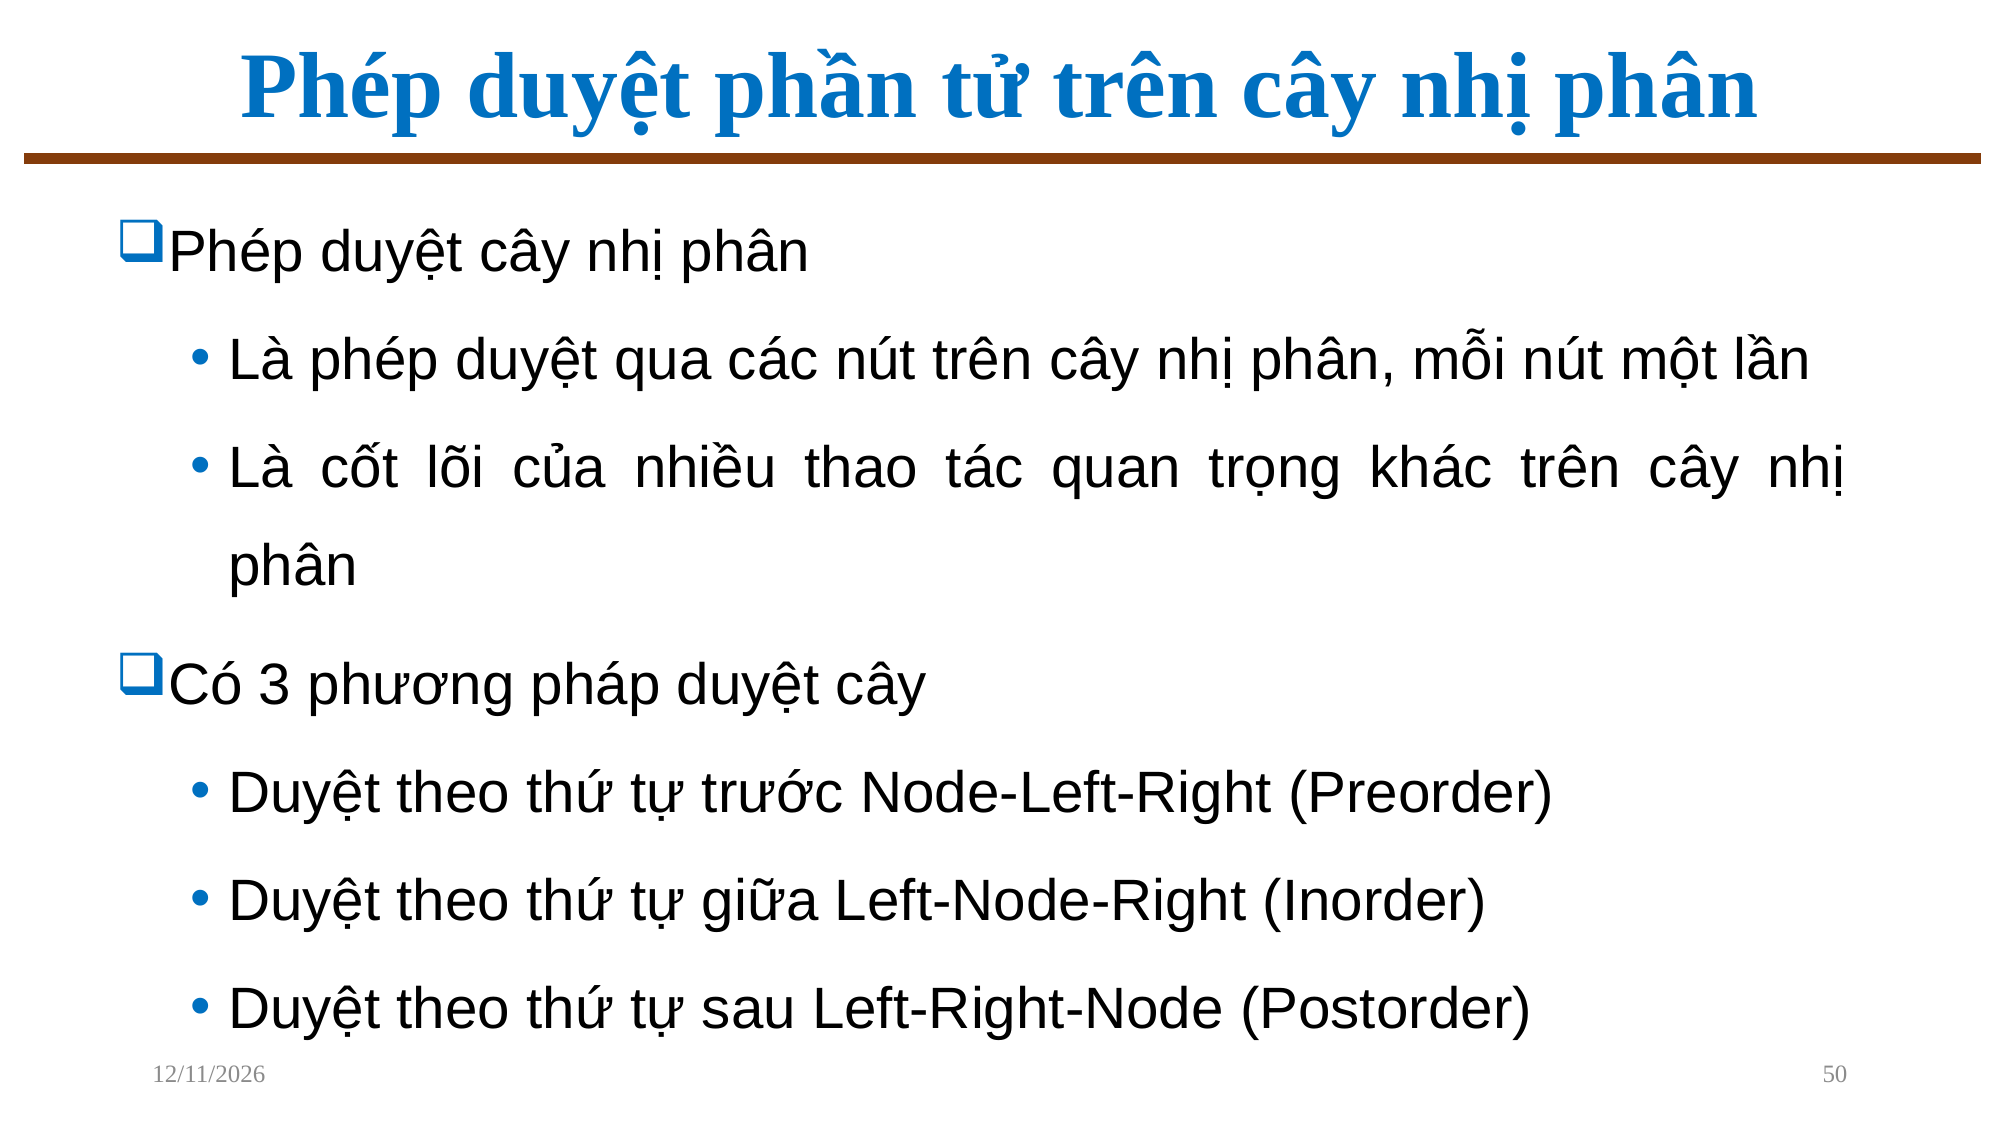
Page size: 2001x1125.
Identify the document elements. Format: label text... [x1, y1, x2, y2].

slide_number 50 [1412, 1042, 1863, 1103]
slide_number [137, 1042, 588, 1103]
list Phép duyệt cây nhị phân Là phép duyệt qua các nút trên cây nhị phân, mỗi nút một lần Là cốt lõi của nhiều thao tác quan trọng khác trên cây nhị phân Có 3 phương pháp duyệt cây Duyệt theo thứ tự trước Node-Left-Right (Preorder) Duyệt theo thứ tự giữa Left-Node-Right (Inorder) Duyệt theo thứ tự sau Left-Right-Node (Postorder) [100, 177, 1863, 1065]
title Phép duyệt phần tử trên cây nhị phân [137, 25, 1863, 148]
